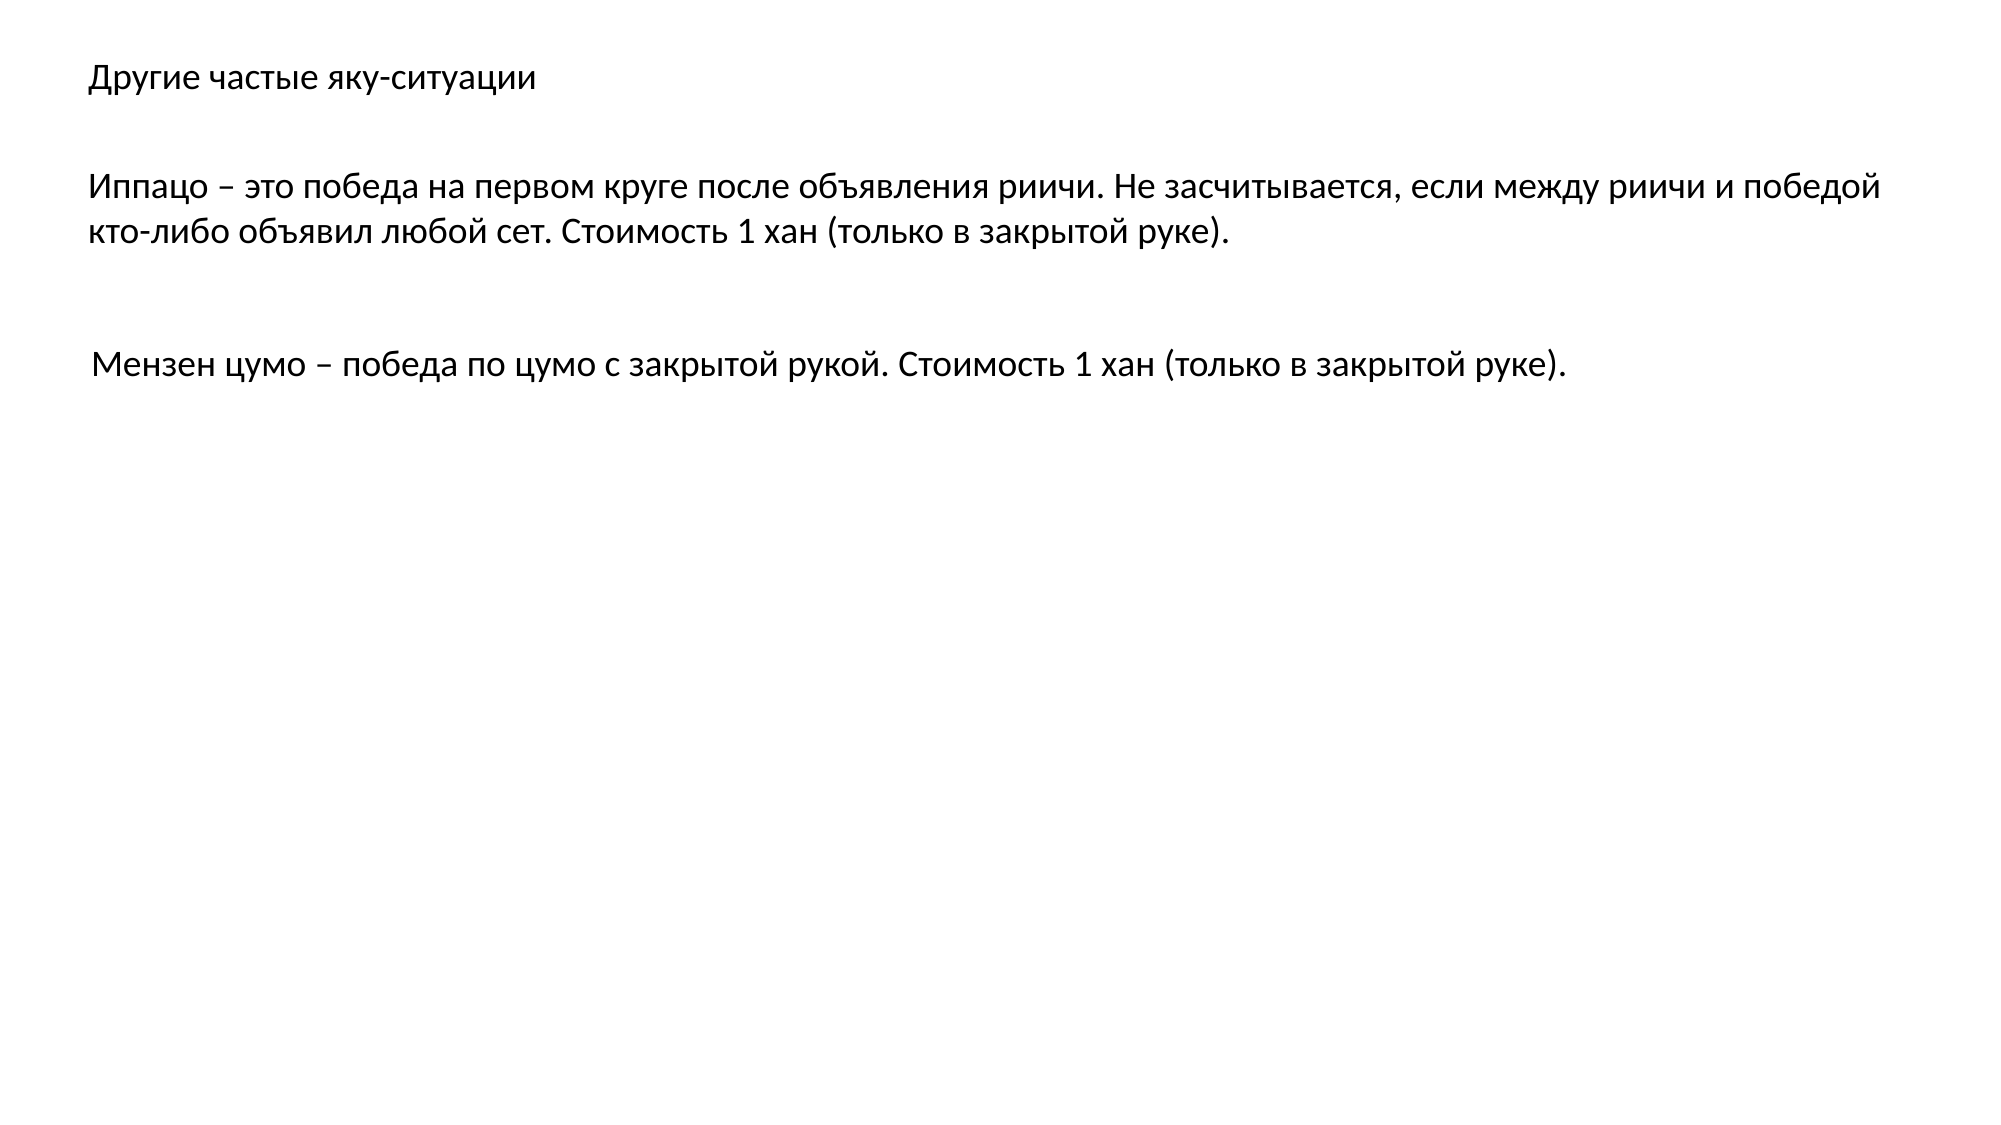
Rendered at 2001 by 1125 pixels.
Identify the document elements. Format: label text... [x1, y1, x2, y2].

text_box Мензен цумо – победа по цумо с закрытой рукой. Стоимость 1 хан (только в закрытой руке). [76, 331, 1924, 392]
text_box Другие частые яку-ситуации [73, 44, 821, 105]
text_box Иппацо – это победа на первом круге после объявления риичи. Не засчитывается, если между риичи и победой кто-либо объявил любой сет. Стоимость 1 хан (только в закрытой руке). [73, 153, 1921, 259]
